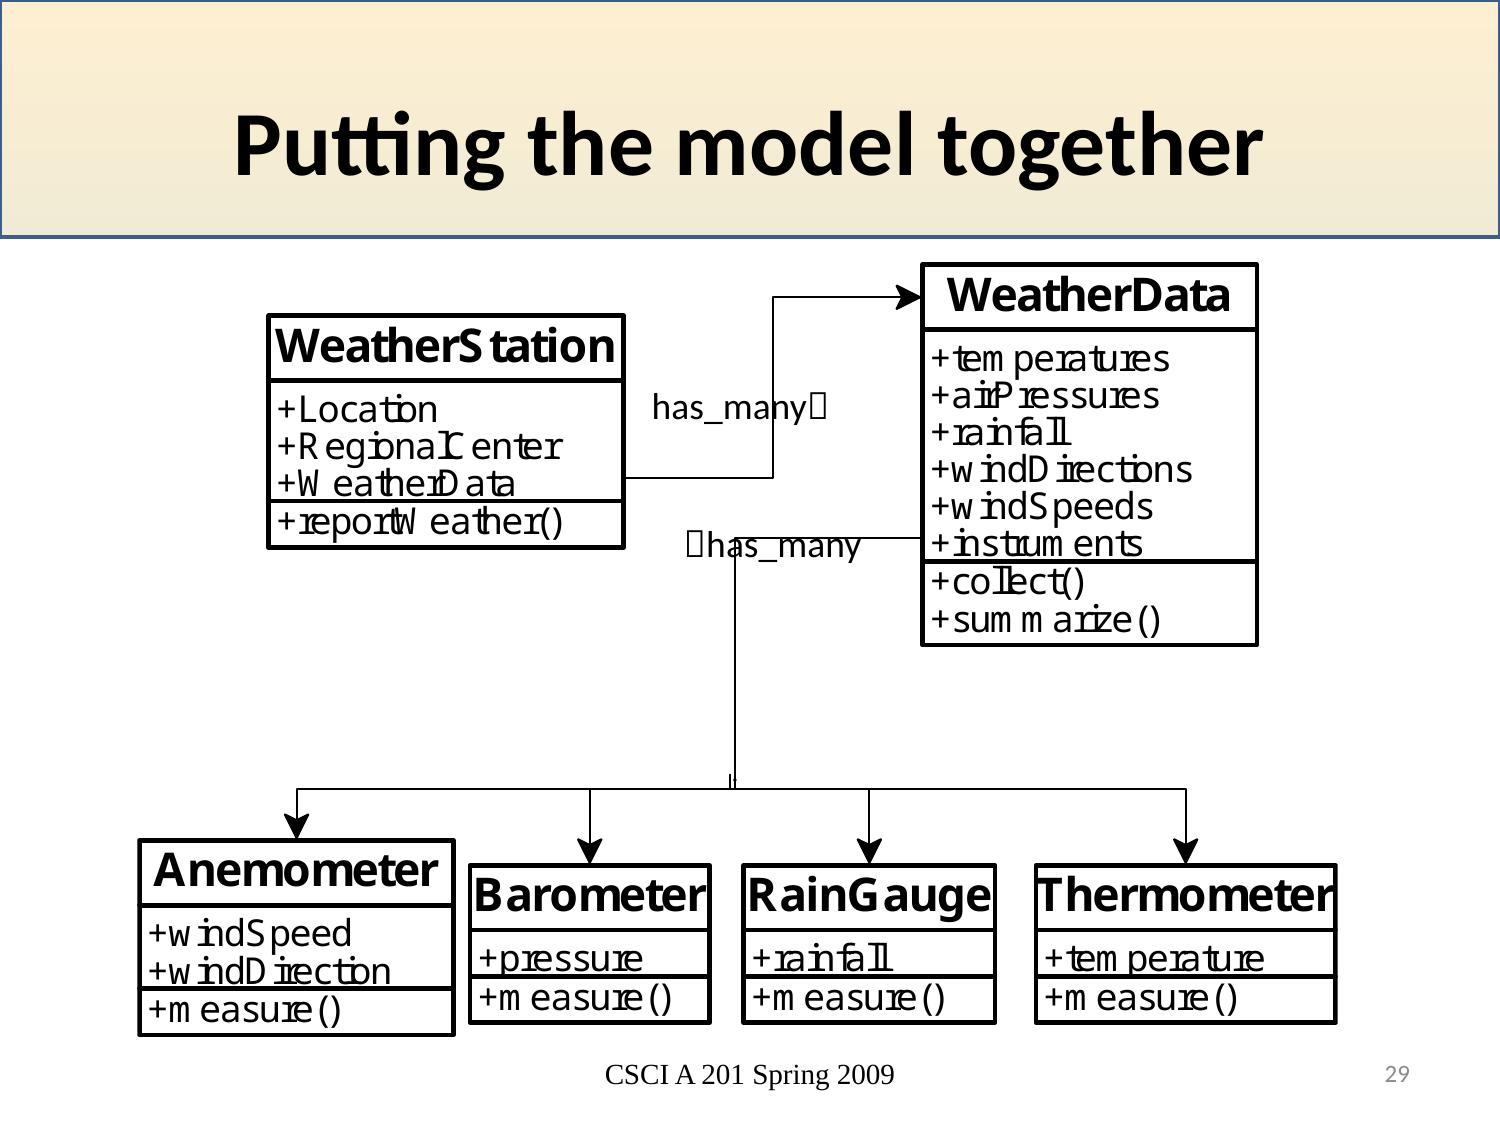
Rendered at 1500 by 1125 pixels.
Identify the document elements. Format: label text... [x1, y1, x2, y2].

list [137, 262, 1338, 1038]
slide_number 29 [1074, 1042, 1425, 1103]
title Putting the model together [75, 45, 1425, 233]
footer CSCI A 201 Spring 2009 [512, 1046, 988, 1103]
